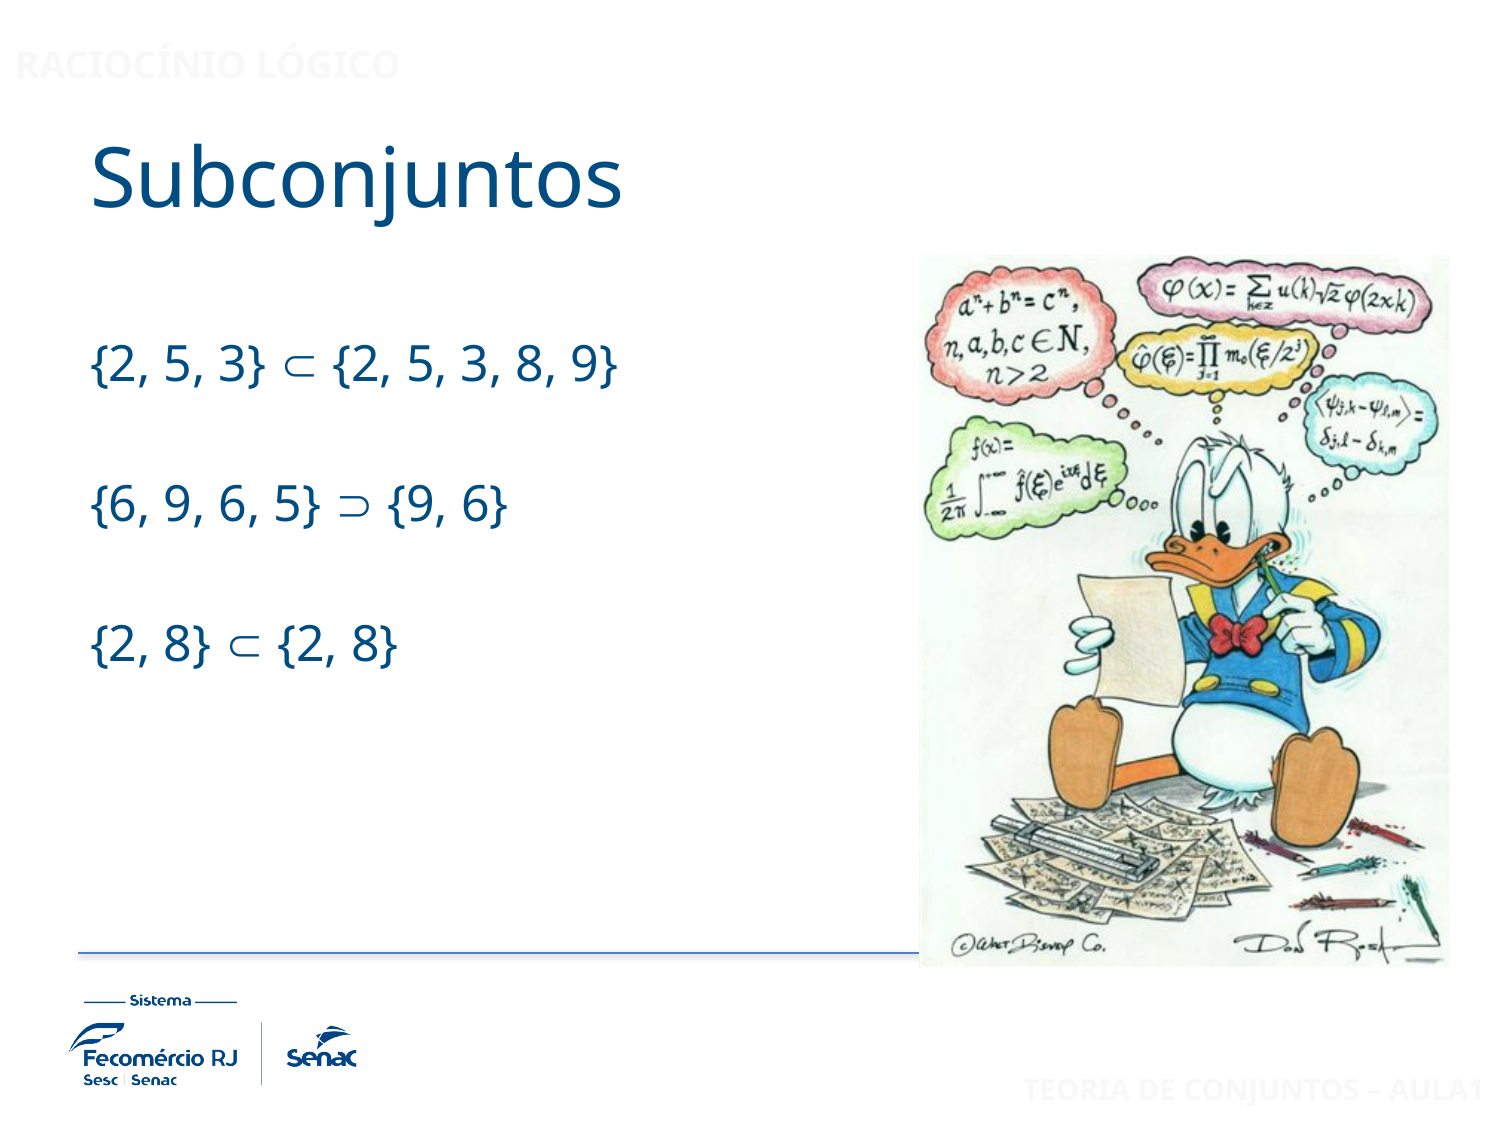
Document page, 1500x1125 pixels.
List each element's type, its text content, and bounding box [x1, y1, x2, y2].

picture [63, 990, 361, 1090]
picture [919, 255, 1452, 968]
list {2, 5, 3}  {2, 5, 3, 8, 9} {6, 9, 6, 5}  {9, 6} {2, 8}  {2, 8} [75, 323, 1425, 1067]
title Subconjuntos [75, 117, 1425, 305]
